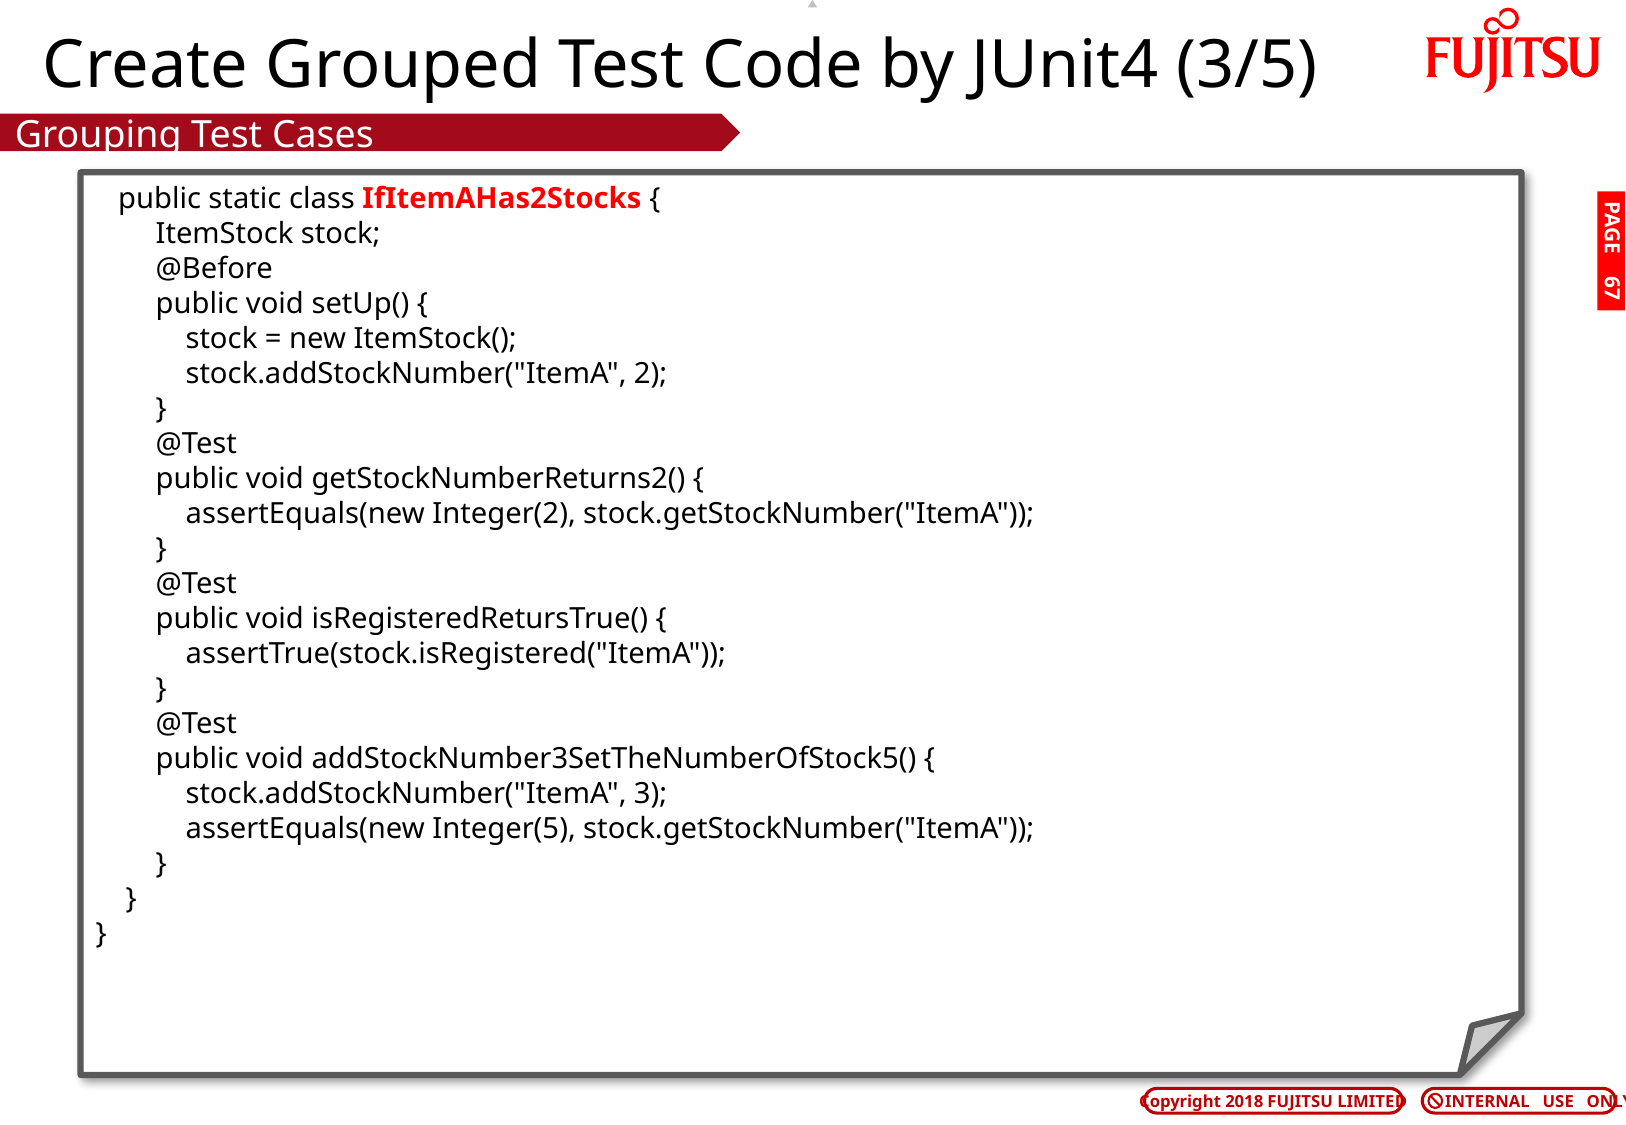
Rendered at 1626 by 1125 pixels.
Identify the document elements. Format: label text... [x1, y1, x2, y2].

text_box public static class IfItemAHas2Stocks { ItemStock stock; @Before public void setUp() { stock = new ItemStock(); stock.addStockNumber("ItemA", 2); } @Test public void getStockNumberReturns2() { assertEquals(new Integer(2), stock.getStockNumber("ItemA")); } @Test public void isRegisteredRetursTrue() { assertTrue(stock.isRegistered("ItemA")); } @Test public void addStockNumber3SetTheNumberOfStock5() { stock.addStockNumber("ItemA", 3); assertEquals(new Integer(5), stock.getStockNumber("ItemA")); } } } [80, 172, 1522, 1075]
slide_number PAGE 66 [1597, 191, 1625, 311]
text_box Grouping Test Cases [0, 111, 743, 154]
title Create Grouped Test Code by JUnit4 (3/5) [28, 28, 1404, 93]
